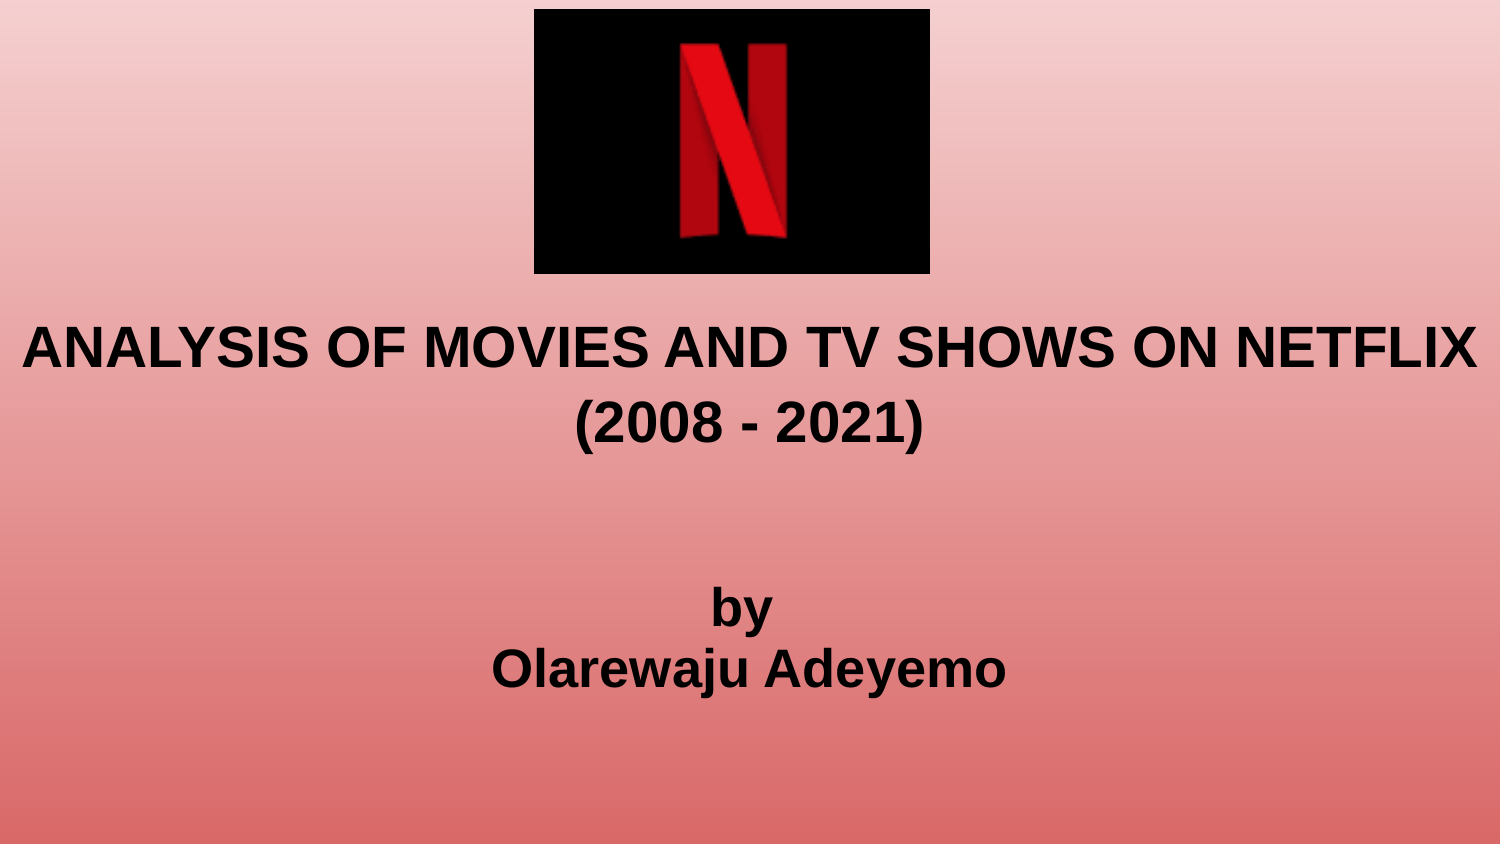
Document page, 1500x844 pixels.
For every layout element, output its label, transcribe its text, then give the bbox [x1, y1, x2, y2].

title ANALYSIS OF MOVIES AND TV SHOWS ON NETFLIX (2008 - 2021) [0, 9, 1500, 503]
picture [534, 9, 930, 274]
subtitle by Olarewaju Adeyemo [51, 562, 1449, 780]
